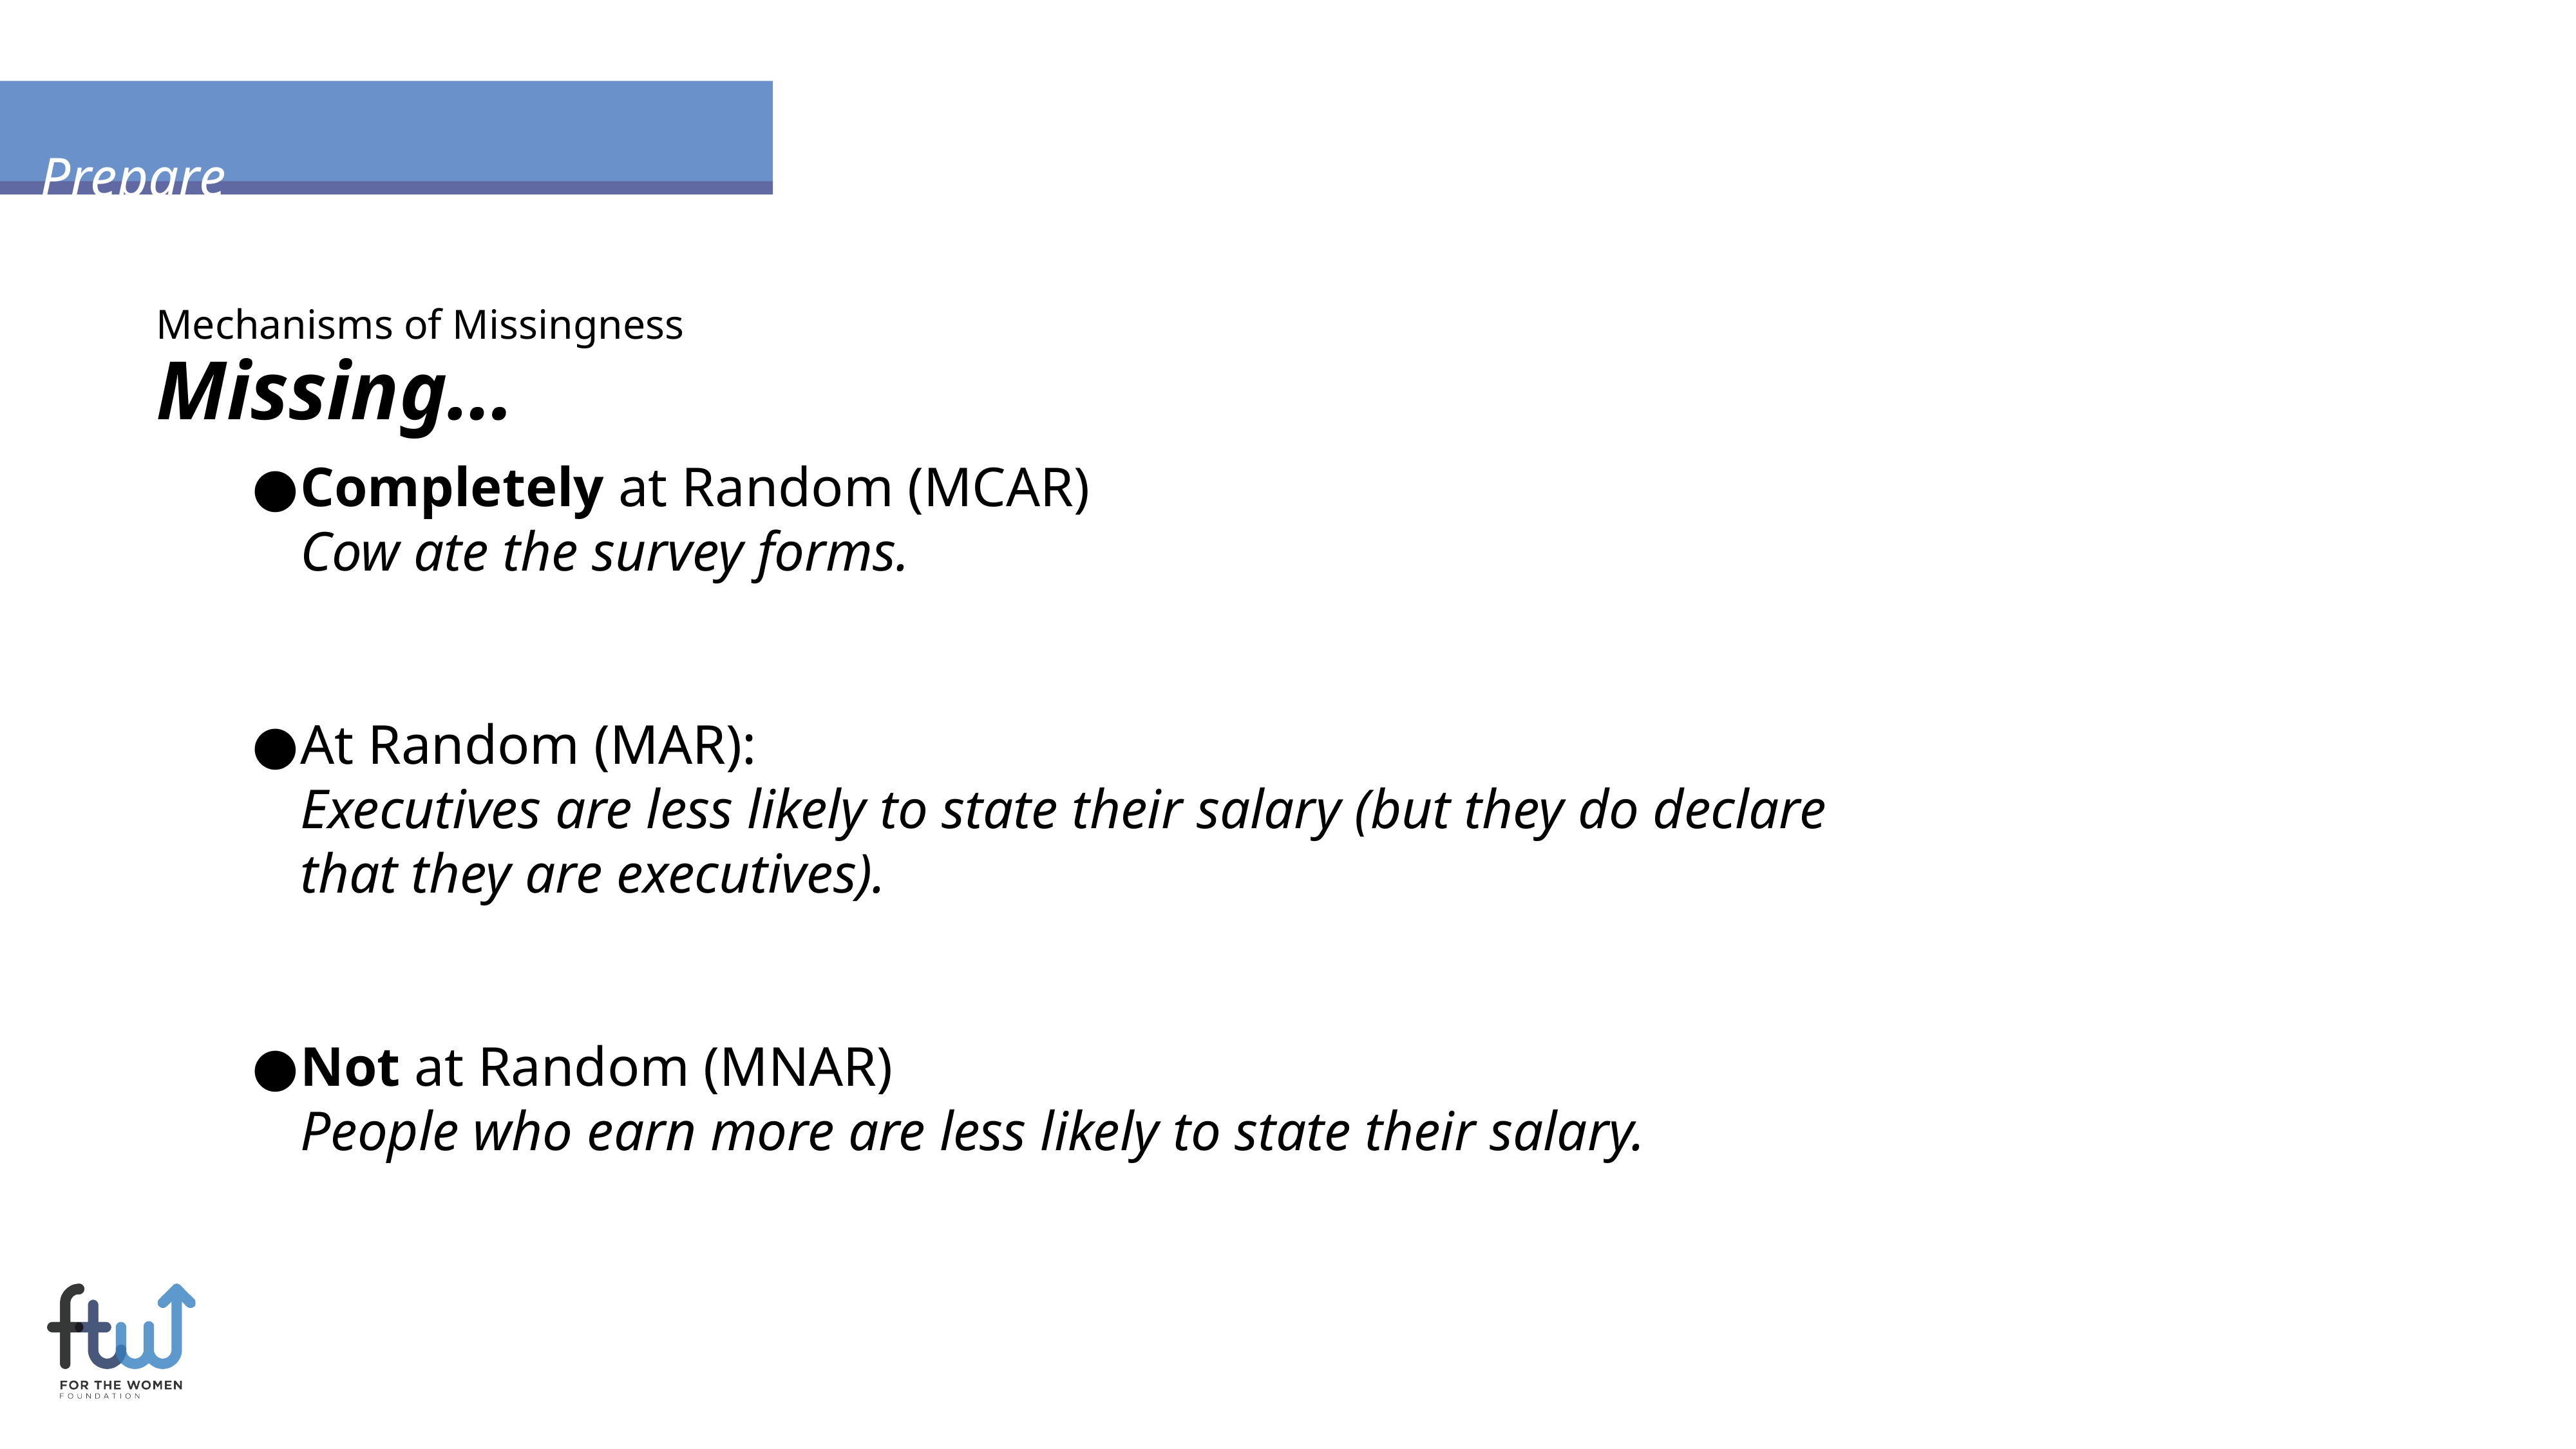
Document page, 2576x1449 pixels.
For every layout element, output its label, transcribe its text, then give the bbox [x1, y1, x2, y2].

text_box [47, 1283, 196, 1399]
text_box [0, 80, 773, 195]
text_box Mechanisms of Missingness [146, 289, 1202, 357]
text_box Missing… [146, 329, 600, 446]
text_box Completely at Random (MCAR) Cow ate the survey forms. At Random (MAR): Executives are less likely to state their salary (but they do declare that they are executives). Not at Random (MNAR) People who earn more are less likely to state their salary. [242, 442, 1913, 1300]
